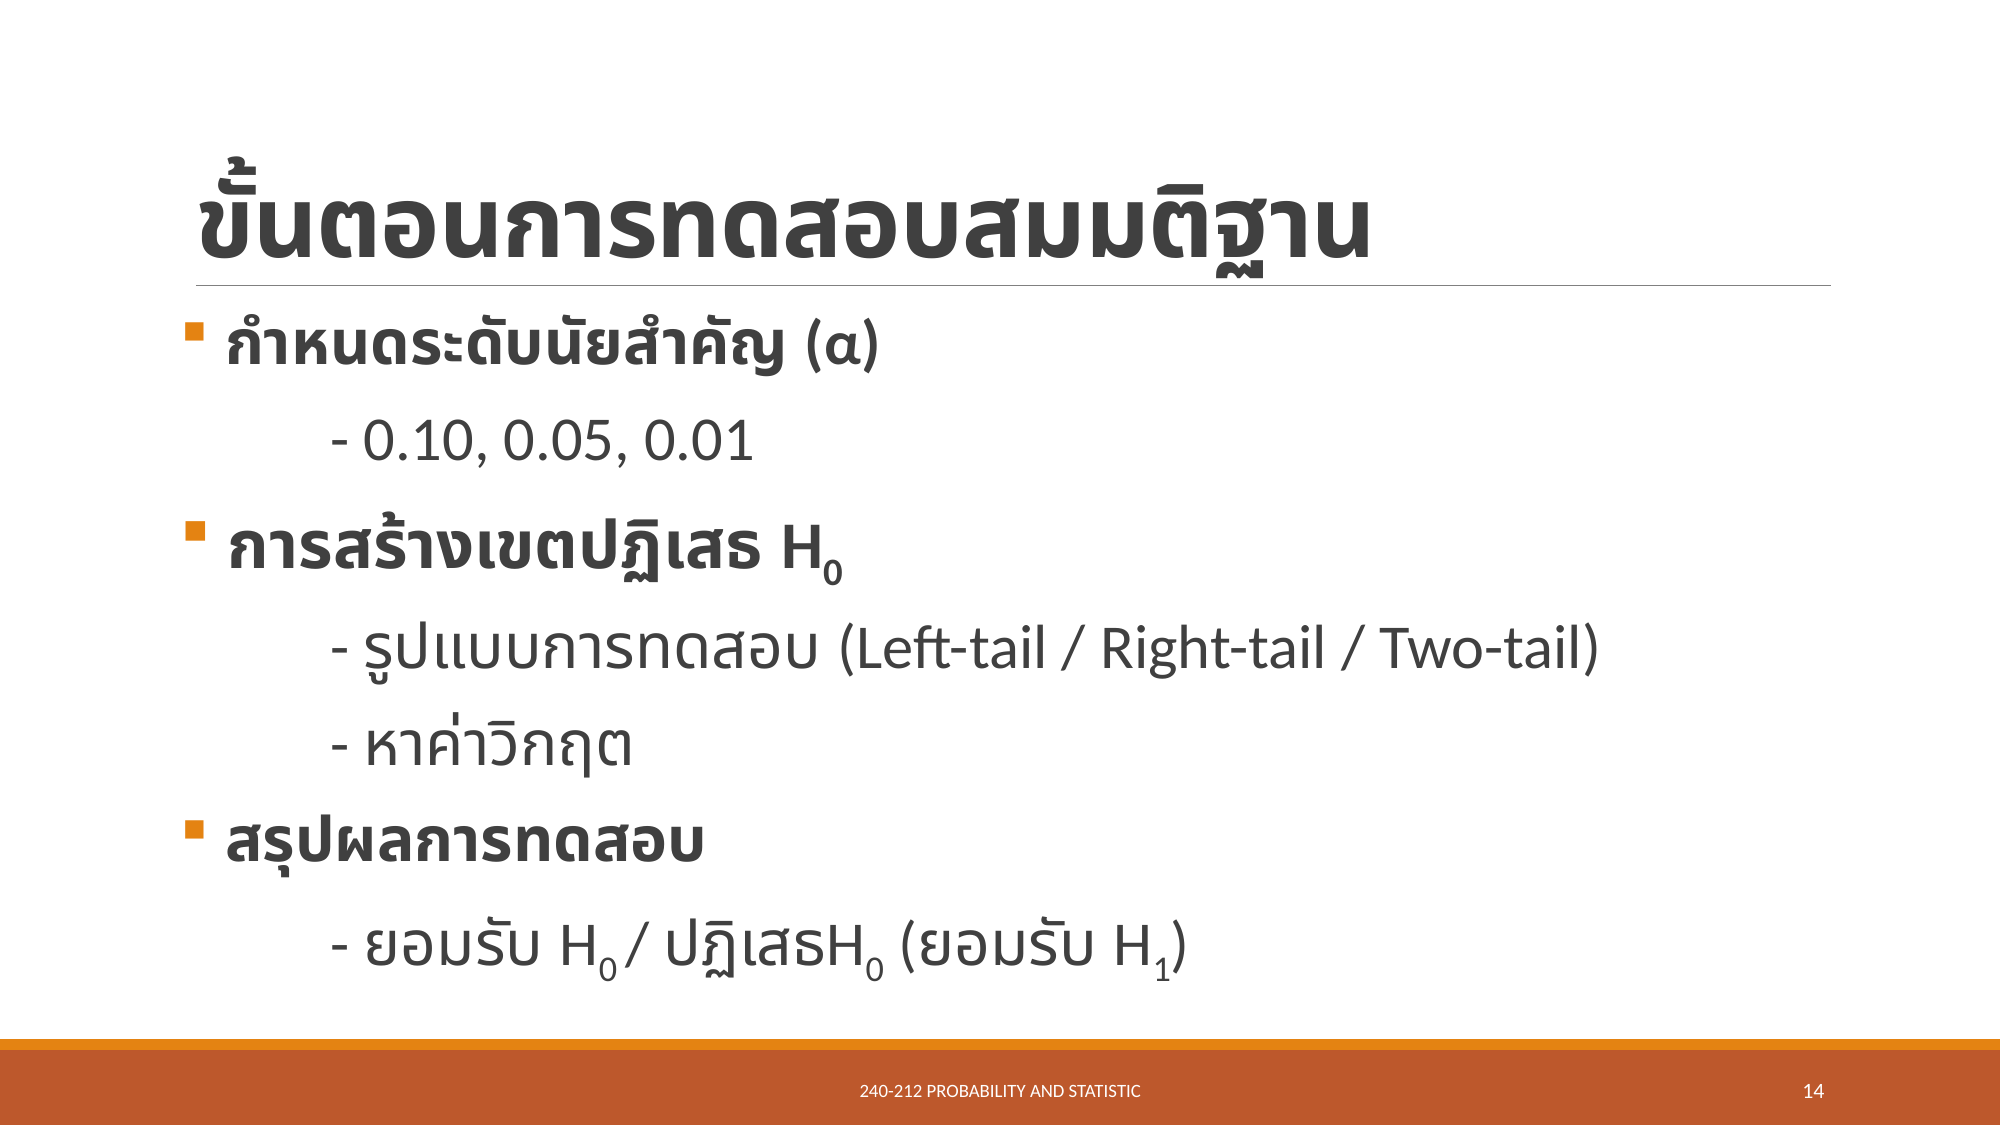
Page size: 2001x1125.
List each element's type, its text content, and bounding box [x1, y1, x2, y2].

list กำหนดระดับนัยสำคัญ (α) - 0.10, 0.05, 0.01 การสร้างเขตปฏิเสธ H0 - รูปแบบการทดสอบ (Left-tail / Right-tail / Two-tail) - หาค่าวิกฤต สรุปผลการทดสอบ - ยอมรับ H0 / ปฏิเสธH0 (ยอมรับ H1) [180, 302, 1830, 963]
title ขั้นตอนการทดสอบสมมติฐาน [180, 47, 1830, 285]
footer 240-212 Probability and Statistic [604, 1059, 1396, 1120]
slide_number 14 [1624, 1059, 1840, 1120]
